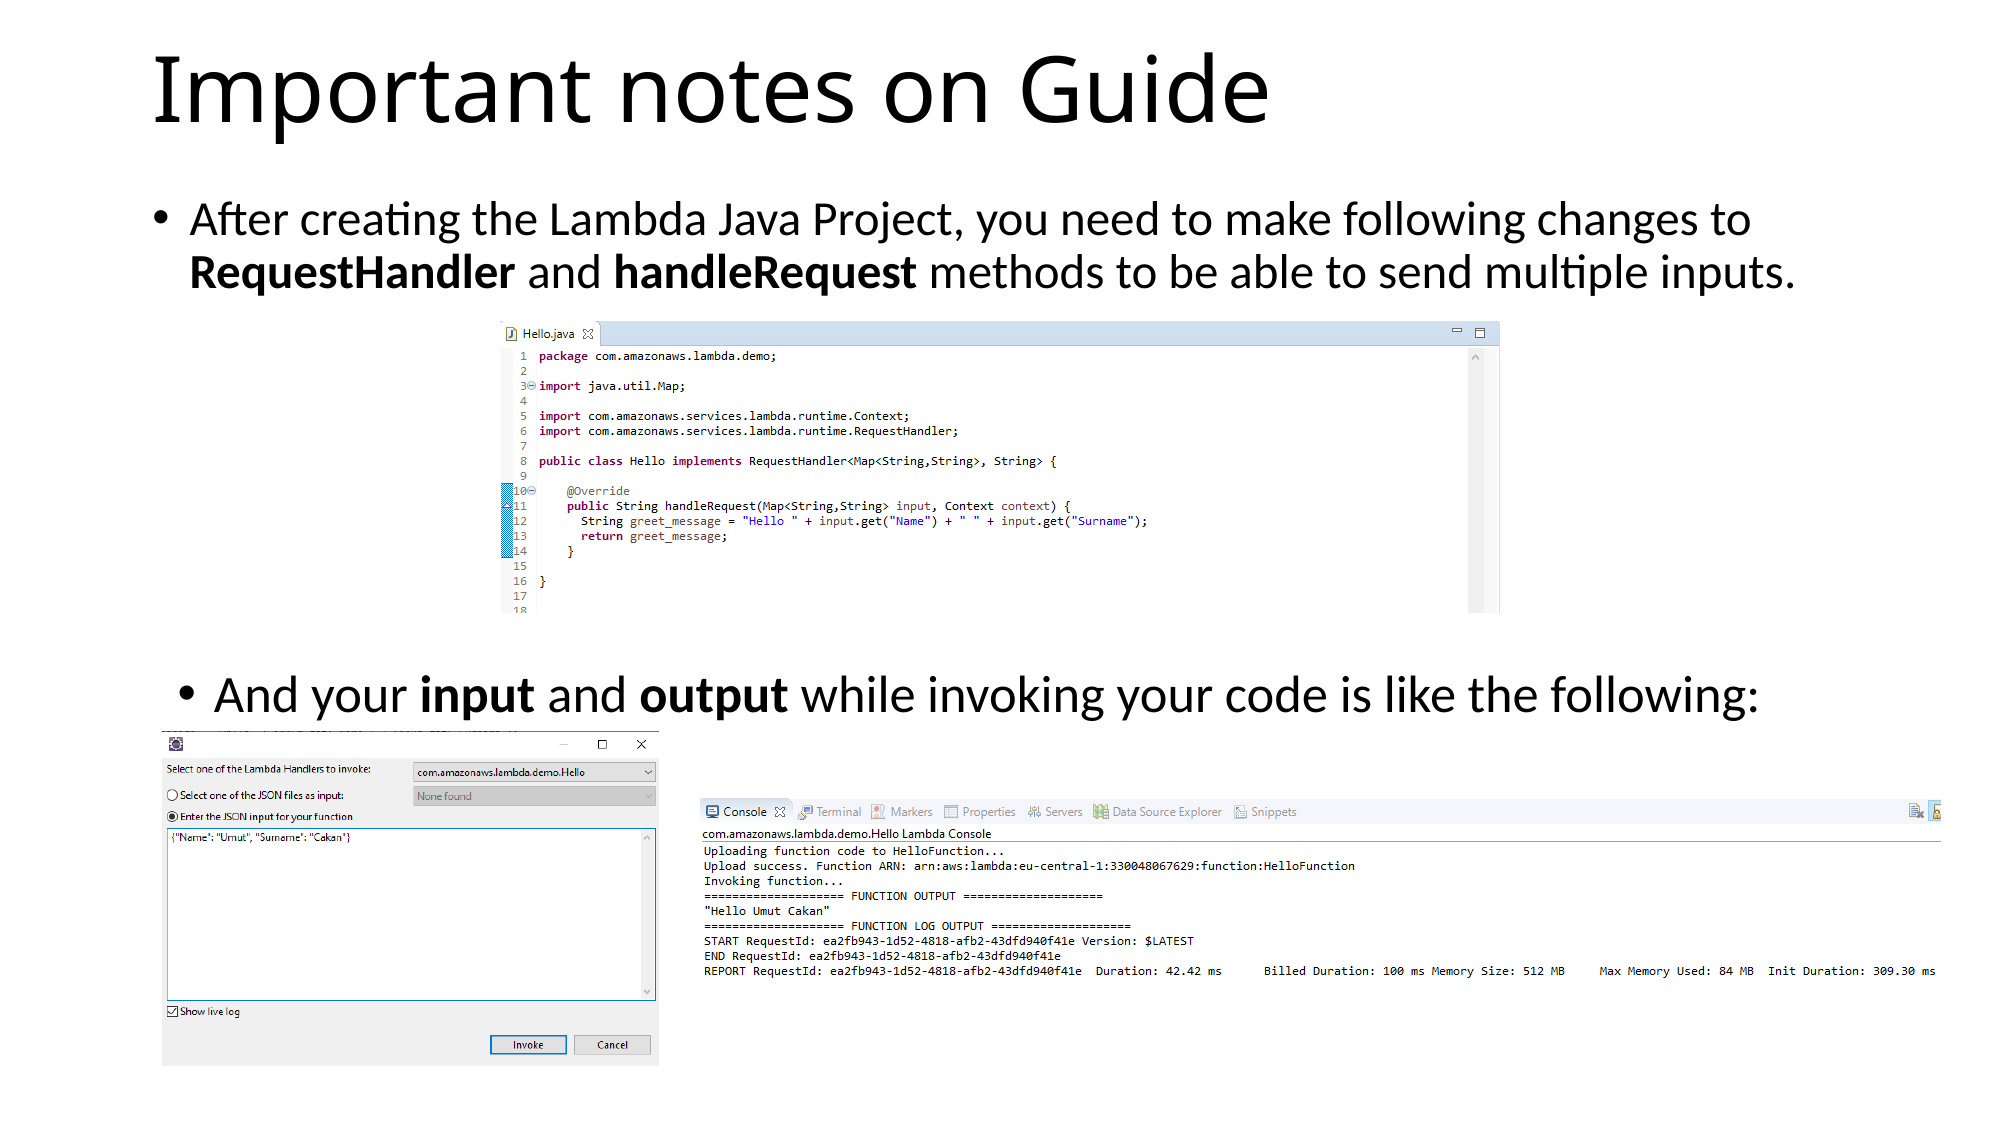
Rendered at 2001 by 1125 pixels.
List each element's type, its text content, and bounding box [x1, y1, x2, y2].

text_box And your input and output while invoking your code is like the following: [162, 659, 1888, 732]
list After creating the Lambda Java Project, you need to make following changes to RequestHandler and handleRequest methods to be able to send multiple inputs. [137, 186, 1863, 322]
title Important notes on Guide [137, 0, 1863, 186]
picture [500, 321, 1500, 613]
picture [162, 731, 659, 1066]
picture [699, 798, 1941, 999]
